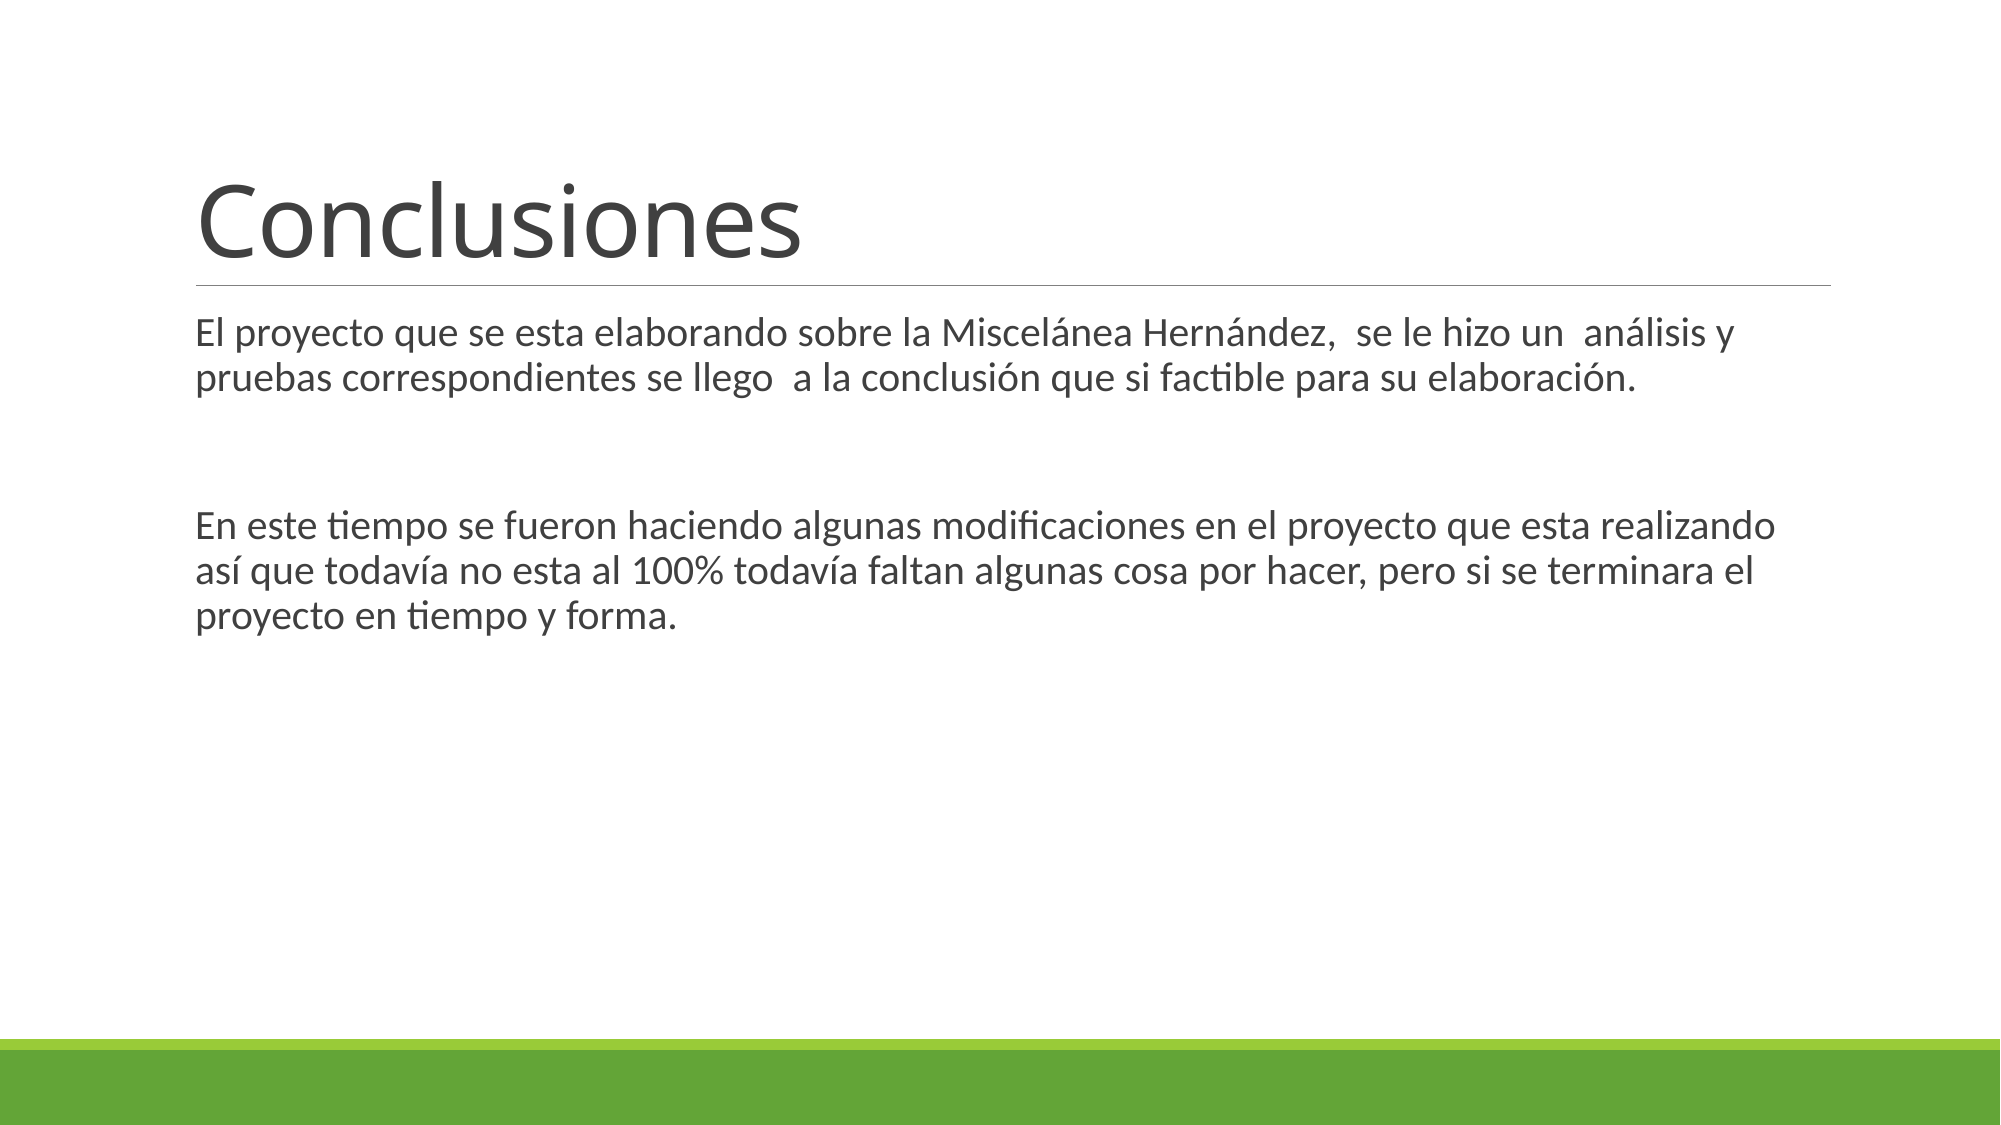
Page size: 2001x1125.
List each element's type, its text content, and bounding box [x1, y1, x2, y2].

list El proyecto que se esta elaborando sobre la Miscelánea Hernández, se le hizo un análisis y pruebas correspondientes se llego a la conclusión que si factible para su elaboración. En este tiempo se fueron haciendo algunas modificaciones en el proyecto que esta realizando así que todavía no esta al 100% todavía faltan algunas cosa por hacer, pero si se terminara el proyecto en tiempo y forma. [180, 302, 1830, 963]
title Conclusiones [180, 47, 1830, 285]
